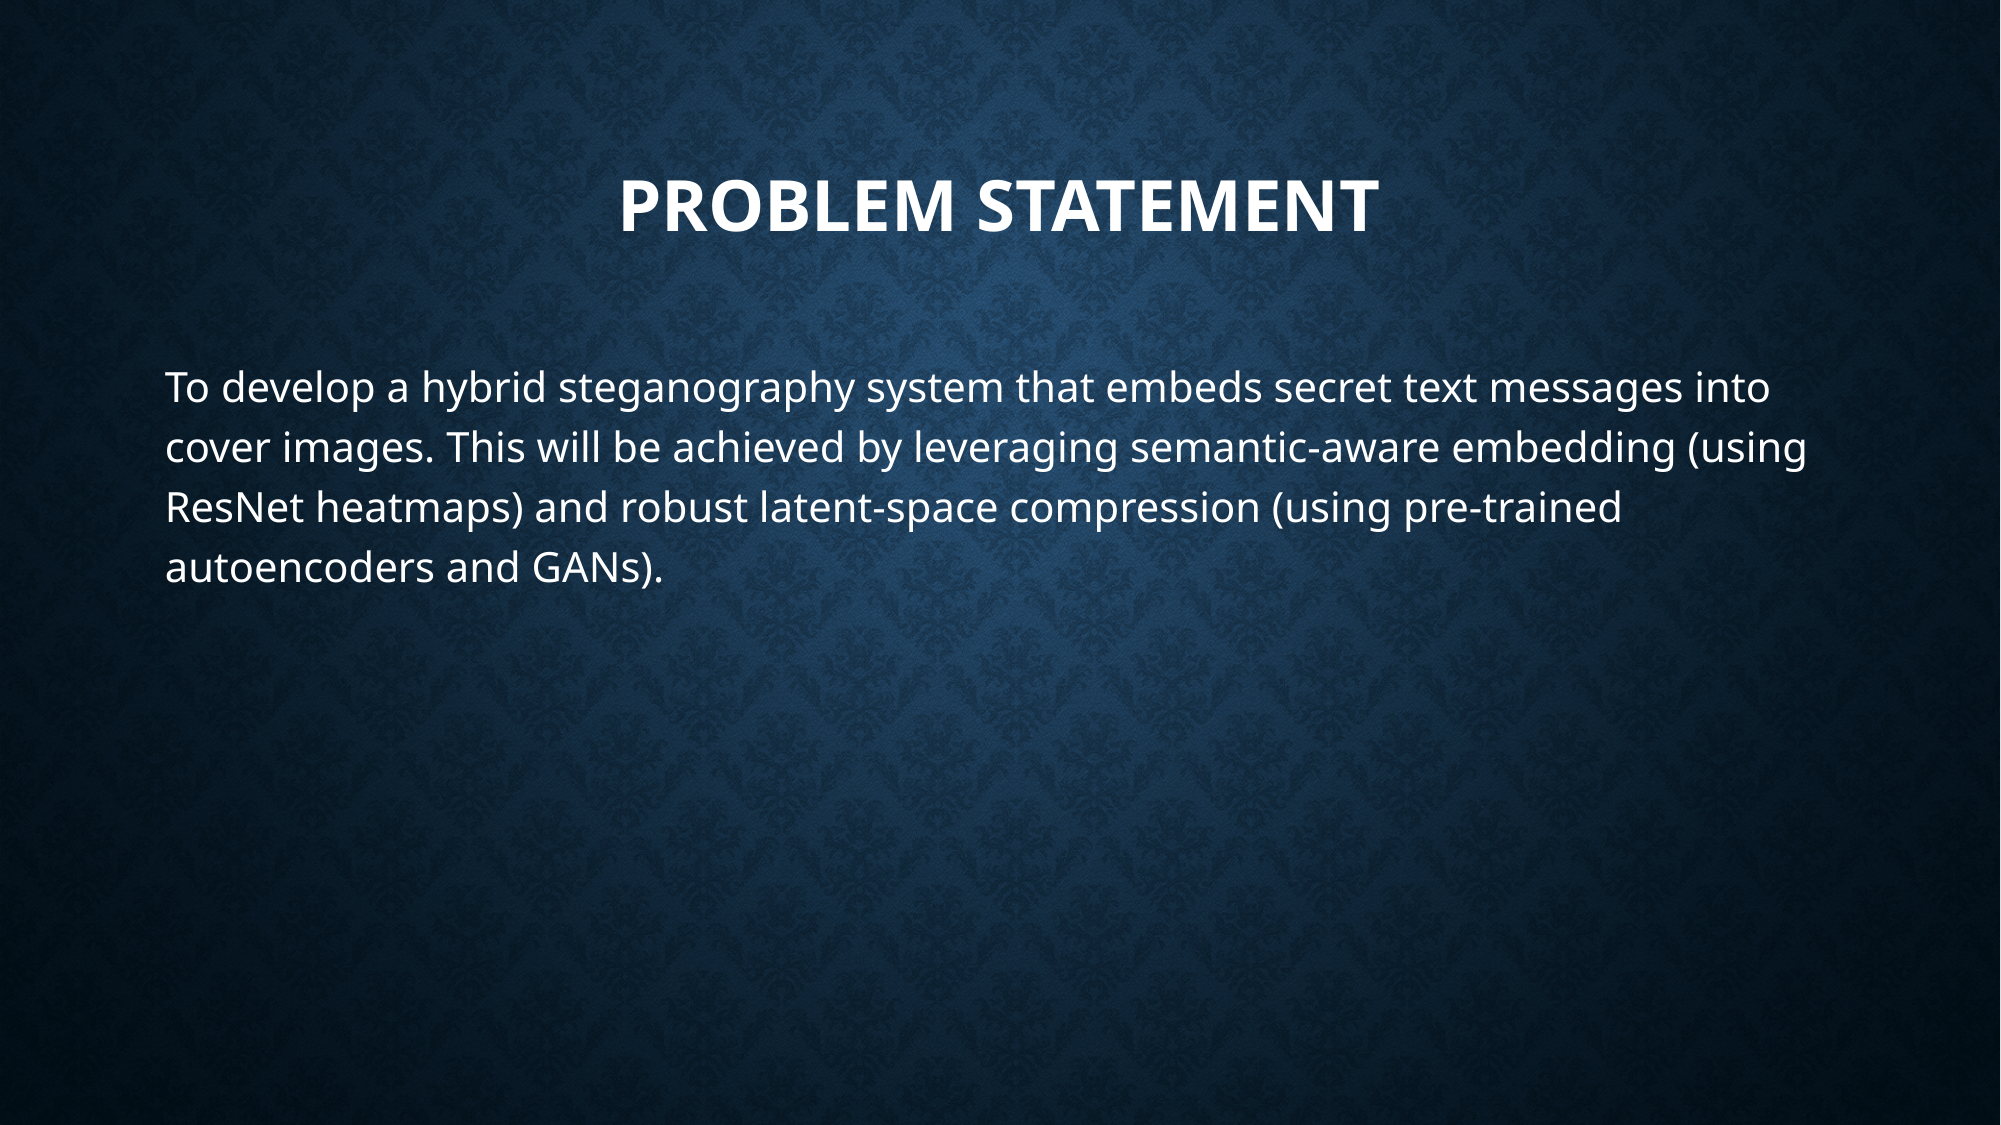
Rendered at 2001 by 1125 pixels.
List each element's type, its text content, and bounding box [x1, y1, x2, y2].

list To develop a hybrid steganography system that embeds secret text messages into cover images. This will be achieved by leveraging semantic-aware embedding (using ResNet heatmaps) and robust latent-space compression (using pre-trained autoencoders and GANs). [149, 343, 1849, 950]
title Problem Statement [149, 99, 1849, 318]
